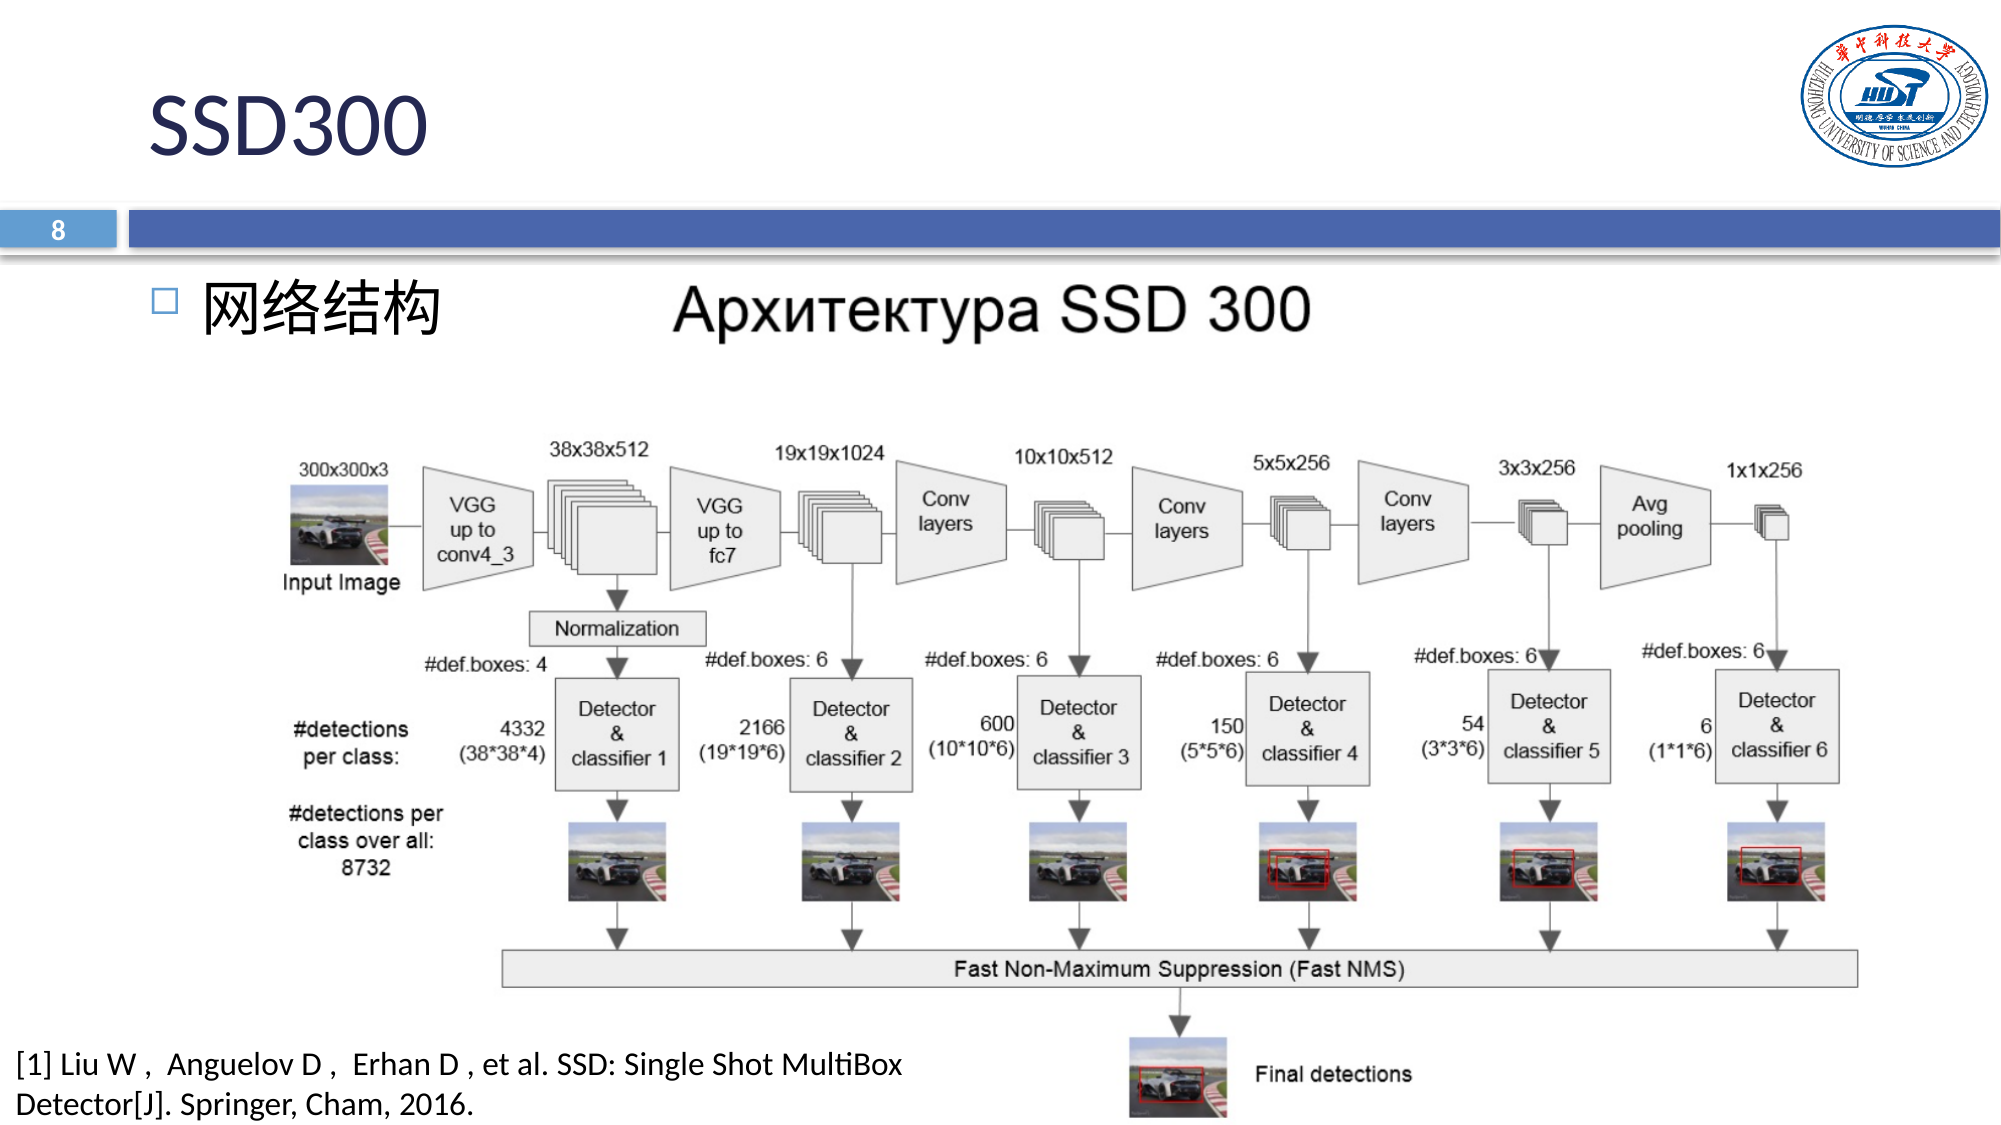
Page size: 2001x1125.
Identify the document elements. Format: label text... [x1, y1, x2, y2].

picture [1789, 12, 2000, 178]
picture [273, 276, 1868, 1125]
title SSD300 [133, 37, 1918, 200]
slide_number 8 [0, 208, 117, 249]
text_box [1] Liu W , Anguelov D , Erhan D , et al. SSD: Single Shot MultiBox Detector[J]. Springer, Cham, 2016. [0, 1034, 269, 1125]
text_box 网络结构 [133, 262, 1918, 1000]
